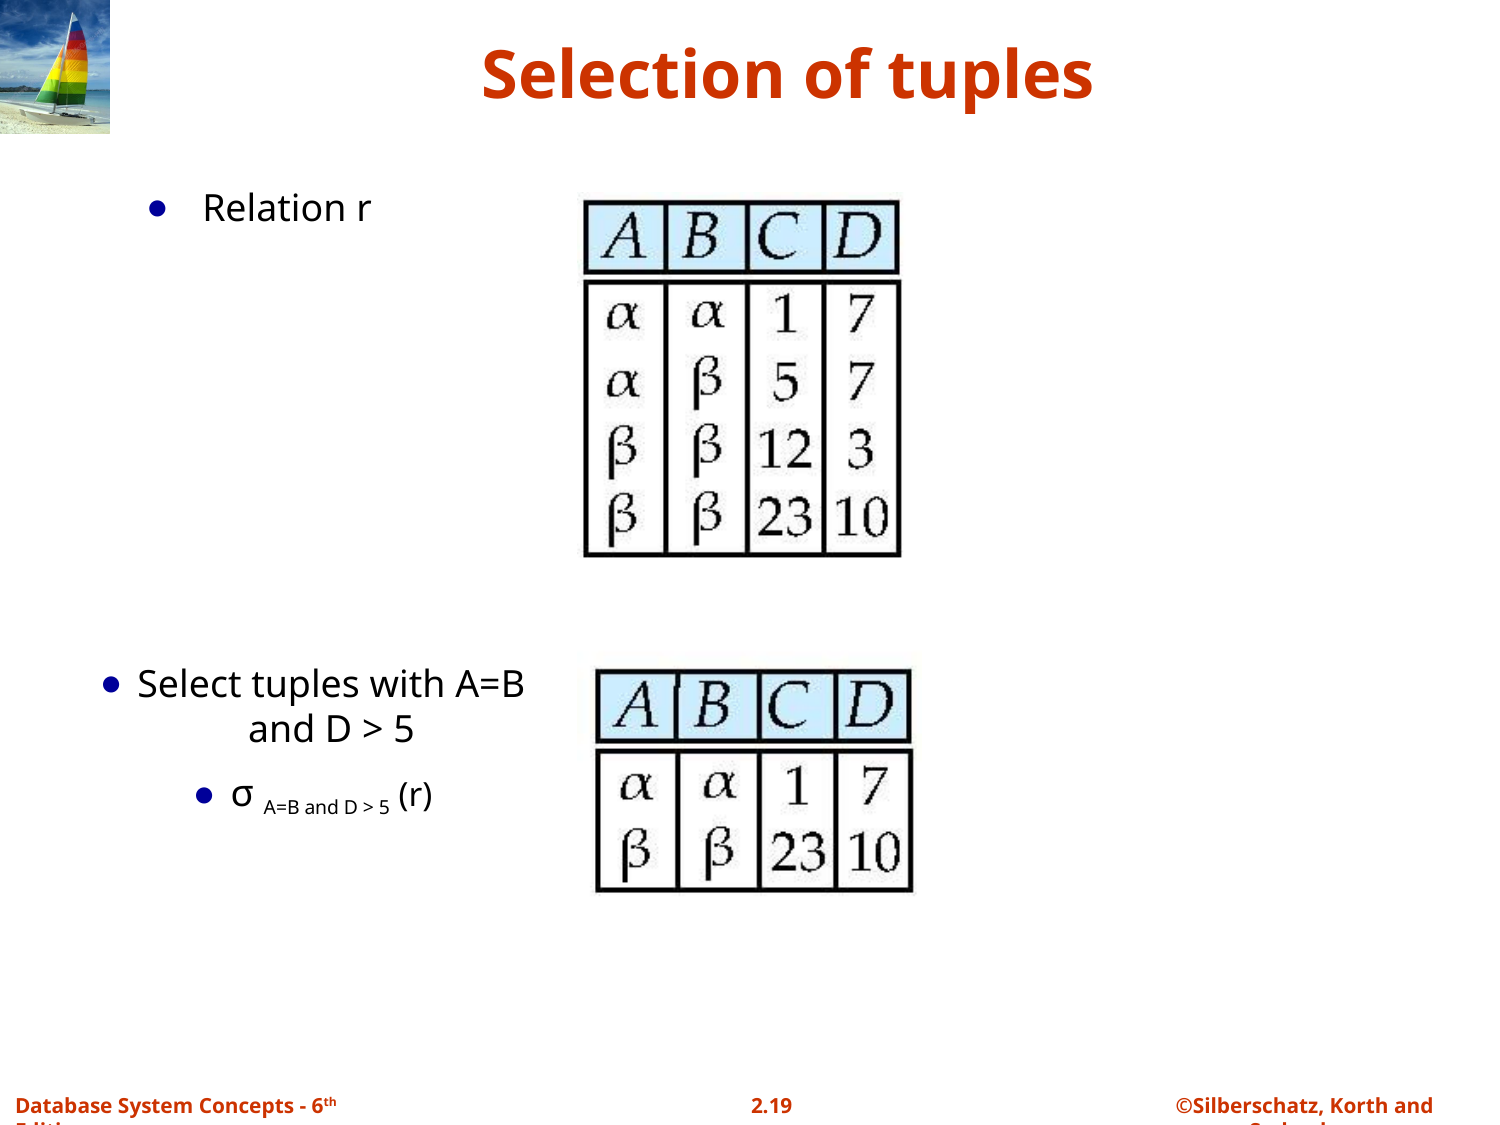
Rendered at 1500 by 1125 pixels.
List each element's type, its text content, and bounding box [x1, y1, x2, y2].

picture [577, 192, 922, 899]
text_box Select tuples with A=B and D > 5 σ A=B and D > 5 (r) [70, 652, 555, 826]
text_box Relation r [130, 176, 400, 237]
picture [0, 0, 110, 134]
title Selection of tuples [126, 19, 1451, 120]
